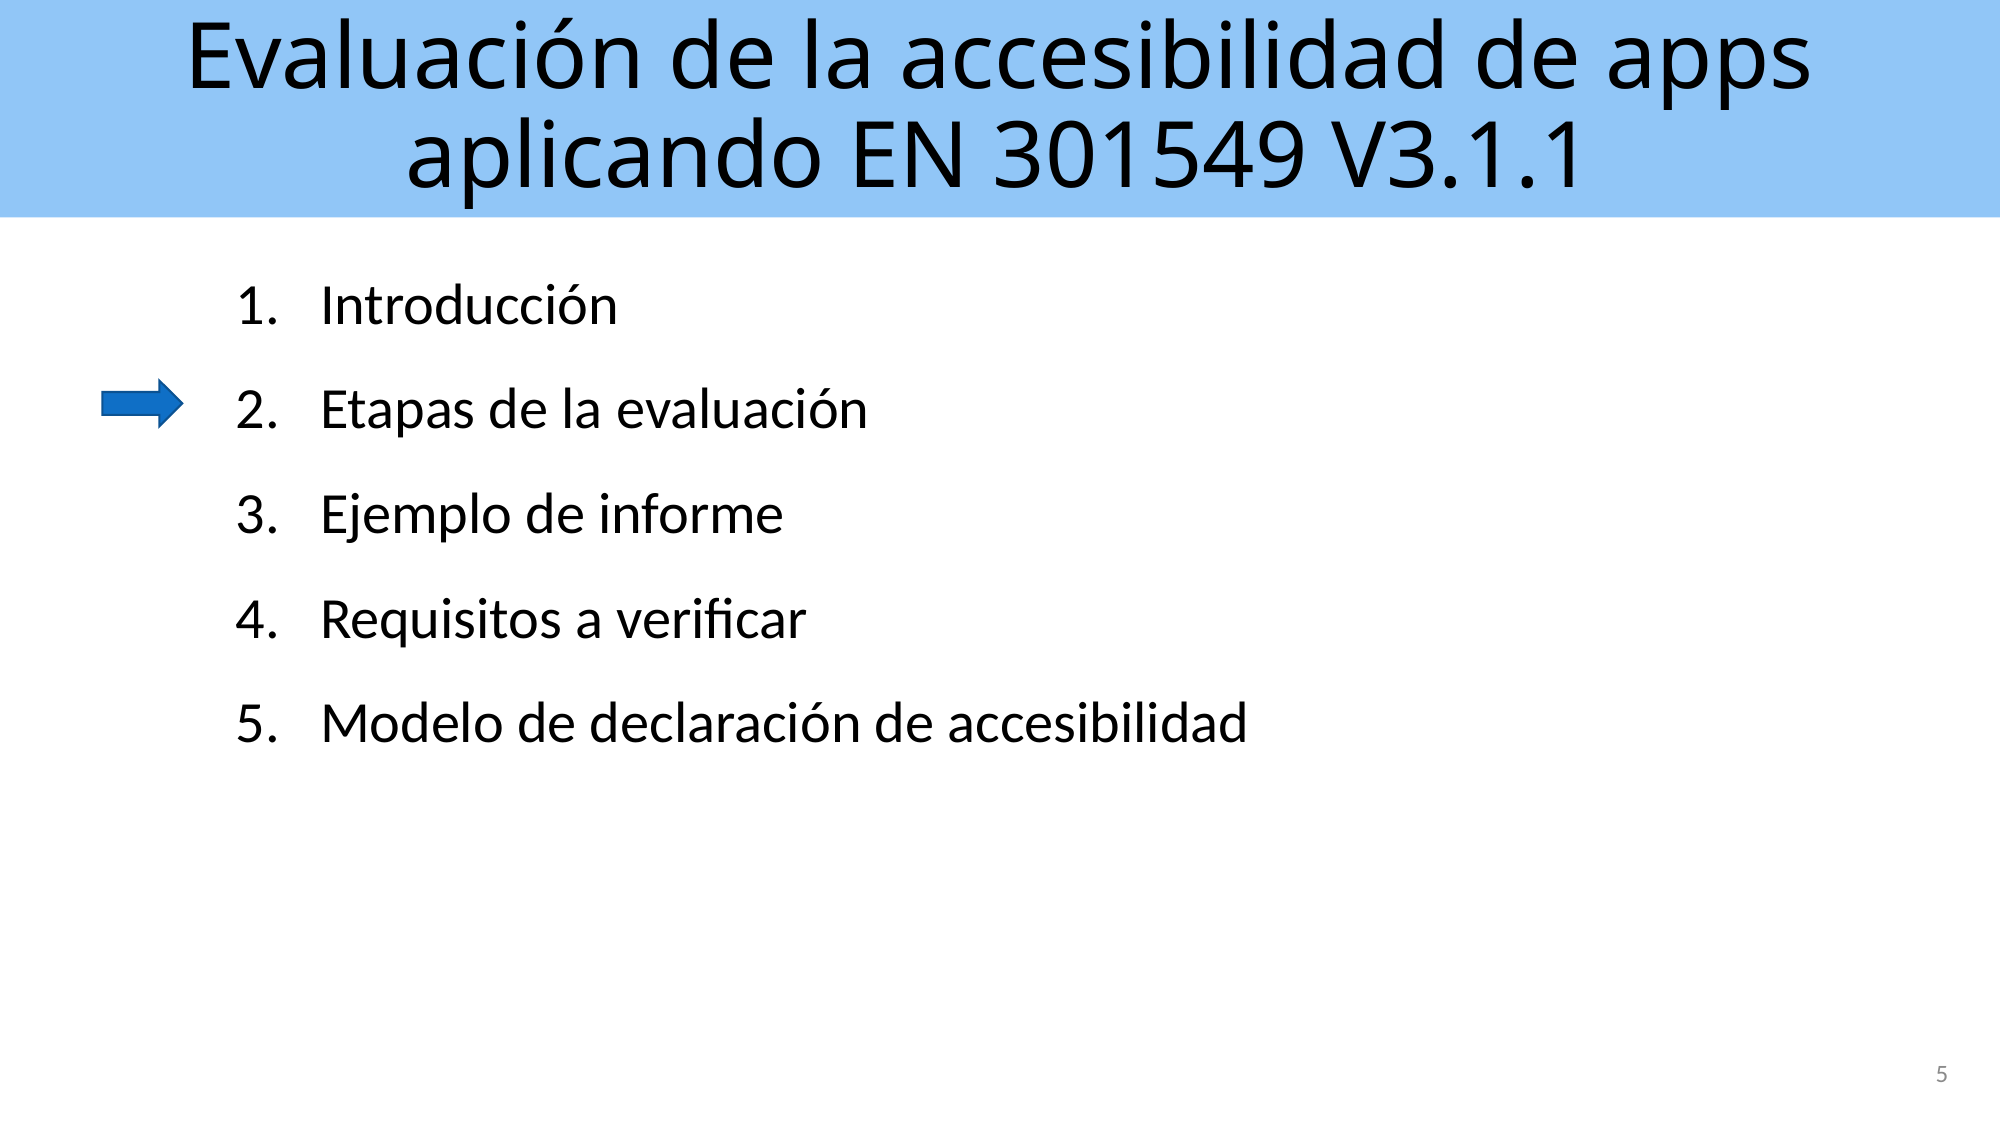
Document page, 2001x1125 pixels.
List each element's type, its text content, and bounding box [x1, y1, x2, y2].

list Introducción Etapas de la evaluación Ejemplo de informe Requisitos a verificar Modelo de declaración de accesibilidad [220, 244, 1724, 1016]
text_box [101, 378, 184, 429]
slide_number 5 [1513, 1042, 1964, 1103]
title Evaluación de la accesibilidad de apps aplicando EN 301549 V3.1.1 [0, 0, 2000, 218]
